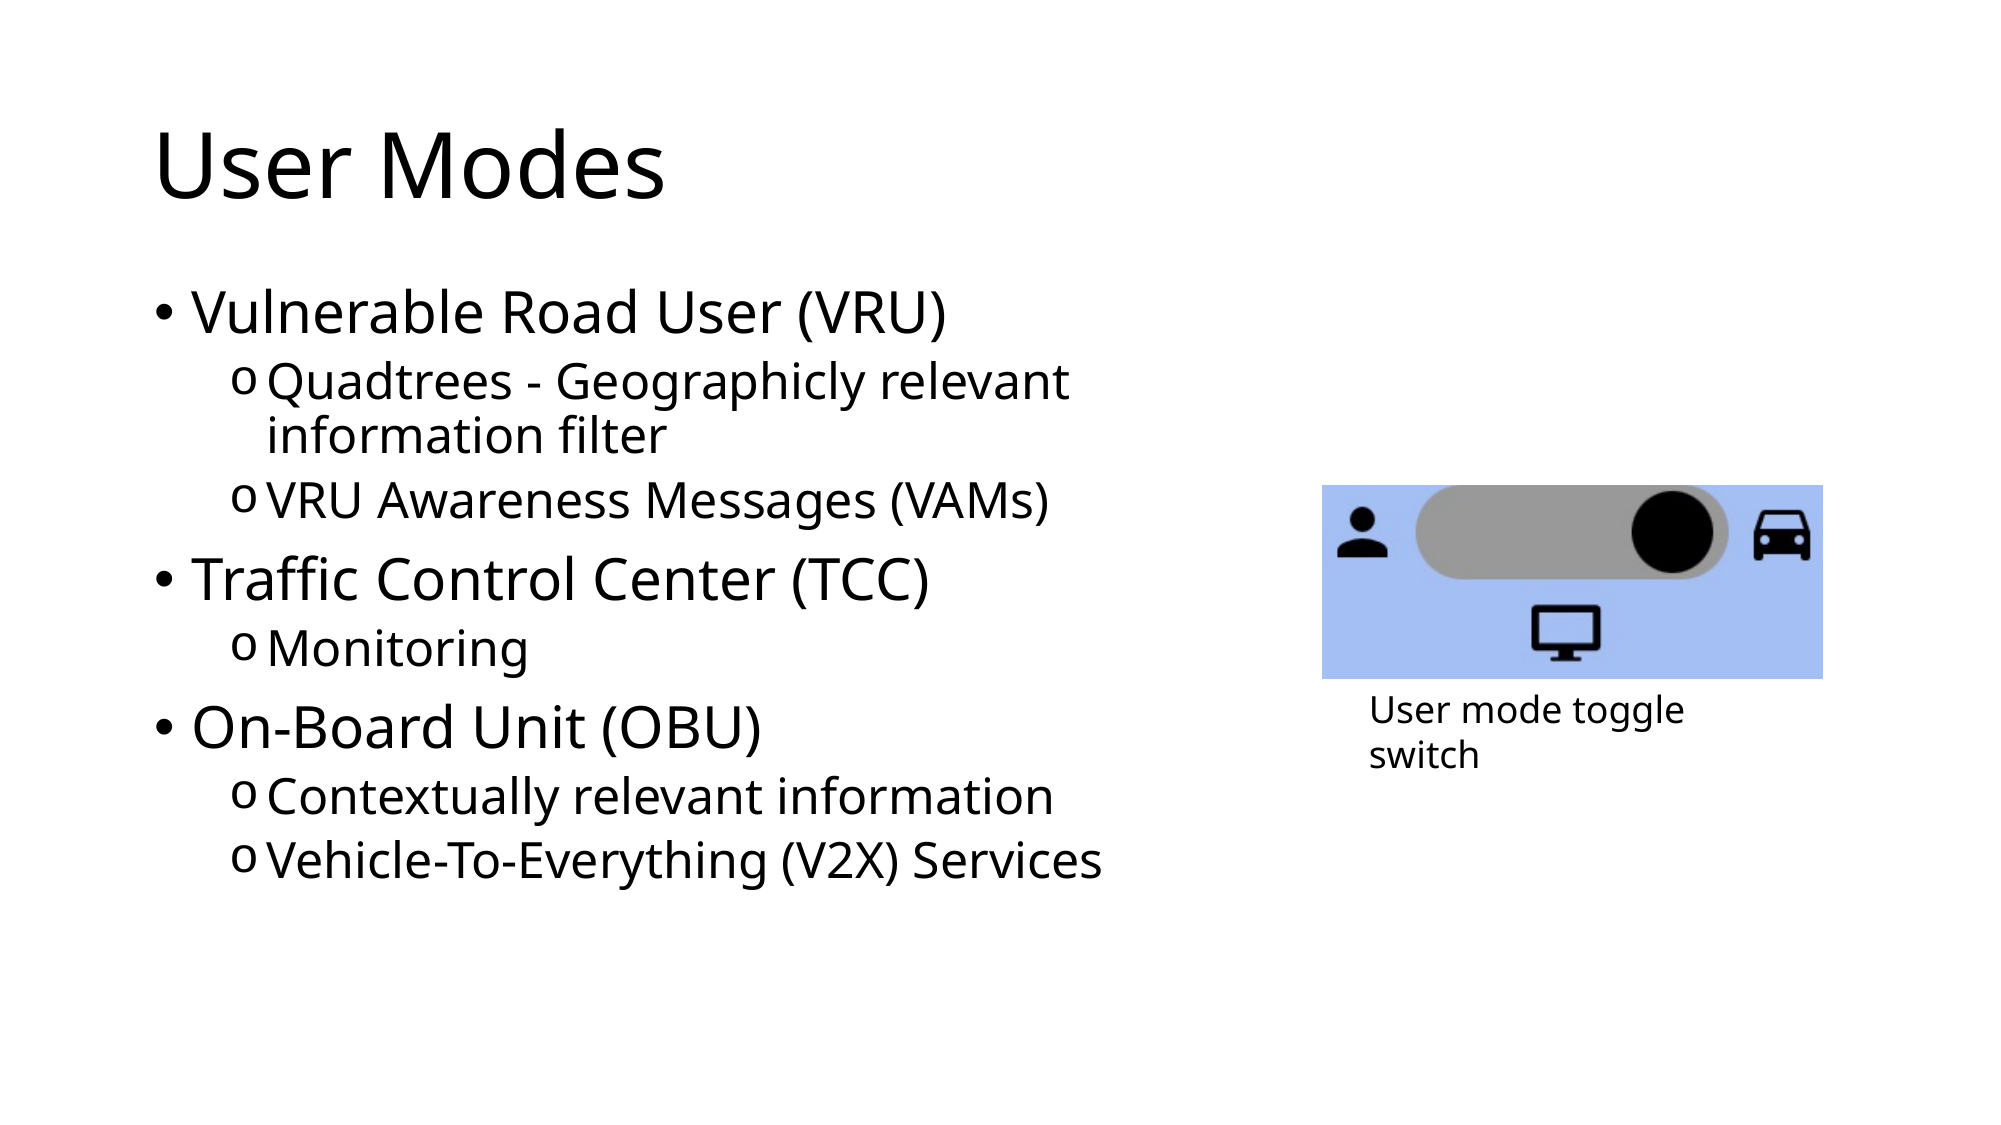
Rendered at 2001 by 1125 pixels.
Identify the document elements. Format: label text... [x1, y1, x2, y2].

list Vulnerable Road User (VRU) Quadtrees - Geographicly relevant information filter VRU Awareness Messages (VAMs) Traffic Control Center (TCC) Monitoring On-Board Unit (OBU) Contextually relevant information Vehicle-To-Everything (V2X) Services [139, 276, 1373, 990]
text_box User mode toggle switch [1353, 679, 1792, 784]
title User Modes [137, 59, 1863, 278]
picture [1322, 485, 1824, 679]
